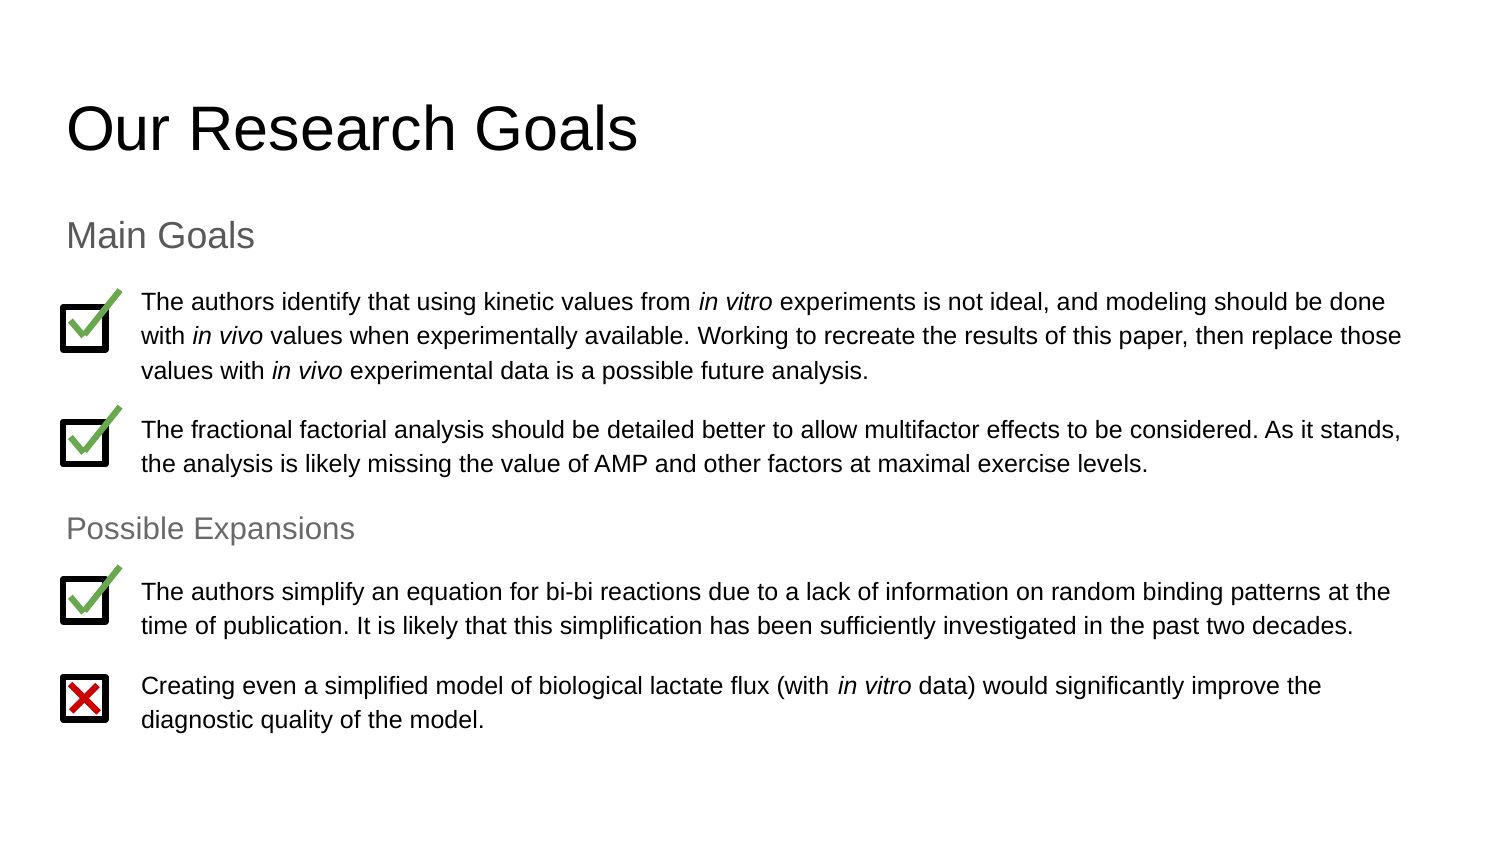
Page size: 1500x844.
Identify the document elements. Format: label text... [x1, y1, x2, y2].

title Our Research Goals [51, 72, 1449, 167]
text_box [63, 307, 106, 350]
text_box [69, 683, 99, 713]
text_box [63, 579, 106, 622]
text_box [70, 406, 121, 453]
list Main Goals The authors identify that using kinetic values from in vitro experiments is not ideal, and modeling should be done with in vivo values when experimentally available. Working to recreate the results of this paper, then replace those values with in vivo experimental data is a possible future analysis. The fractional factorial analysis should be detailed better to allow multifactor effects to be considered. As it stands, the analysis is likely missing the value of AMP and other factors at maximal exercise levels. Possible Expansions The authors simplify an equation for bi-bi reactions due to a lack of information on random binding patterns at the time of publication. It is likely that this simplification has been sufficiently investigated in the past two decades. Creating even a simplified model of biological lactate flux (with in vitro data) would significantly improve the diagnostic quality of the model. [51, 189, 1449, 750]
text_box [63, 677, 106, 720]
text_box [70, 566, 121, 613]
text_box [63, 421, 106, 465]
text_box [70, 289, 121, 337]
